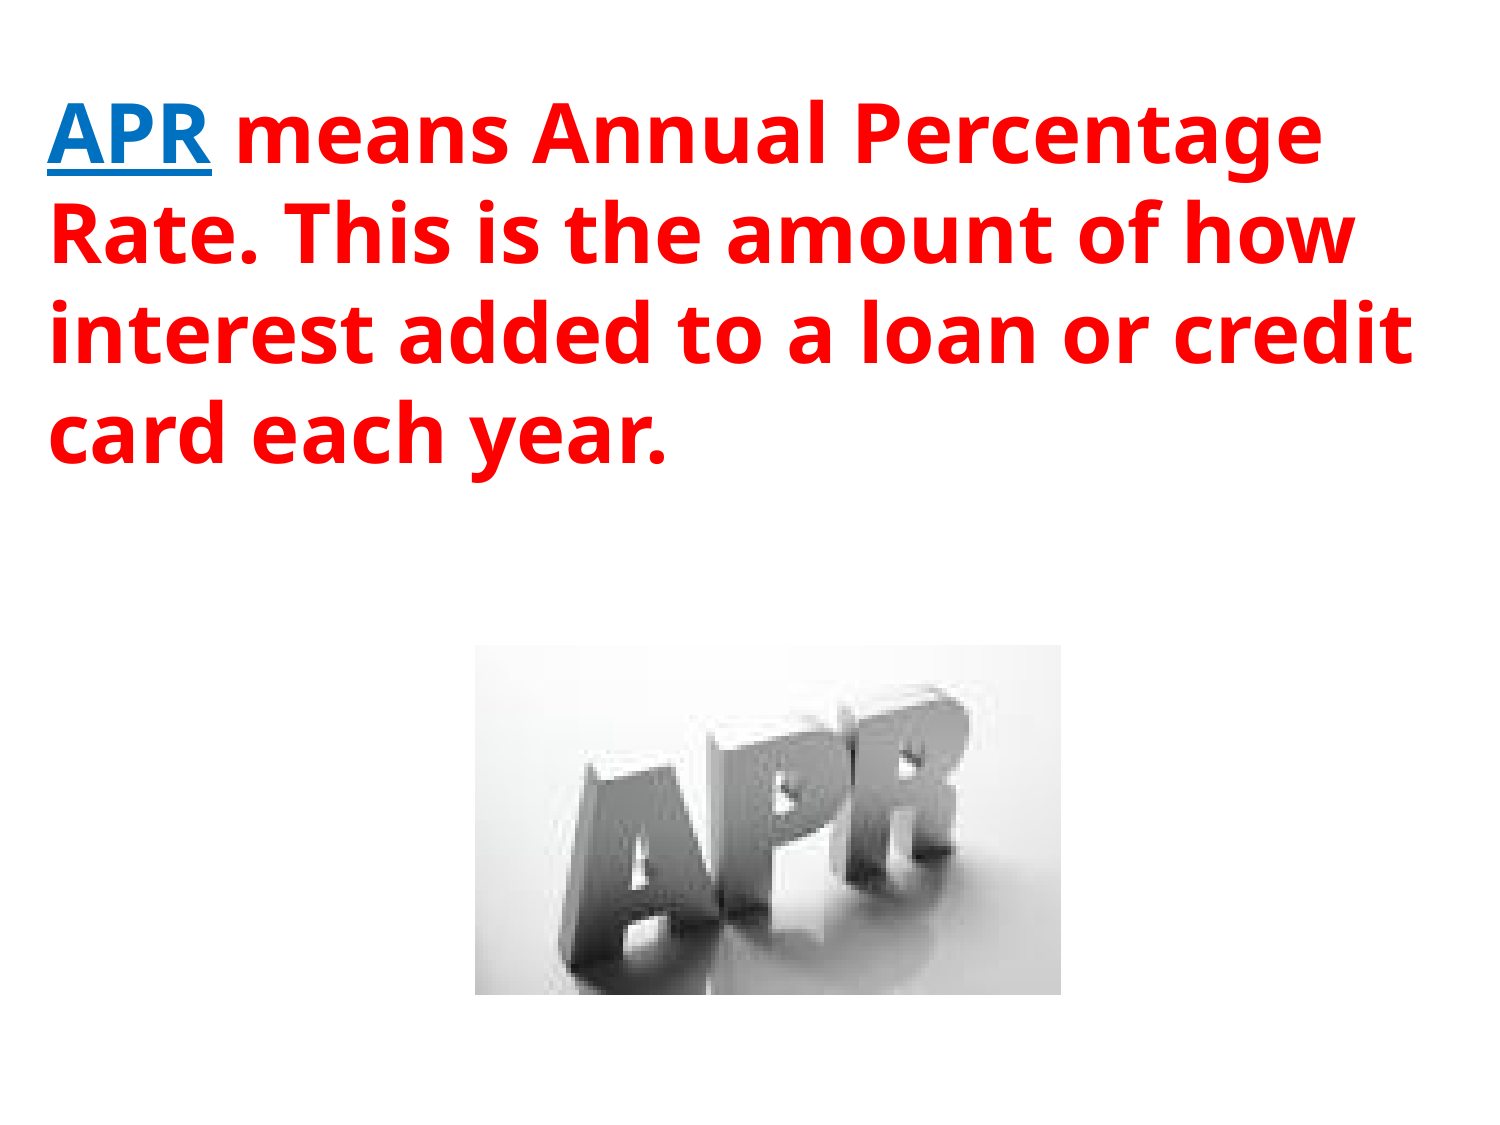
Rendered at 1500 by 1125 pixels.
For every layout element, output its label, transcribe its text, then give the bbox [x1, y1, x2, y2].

text_box APR means Annual Percentage Rate. This is the amount of how interest added to a loan or credit card each year. [32, 72, 1500, 588]
picture [475, 644, 1061, 995]
